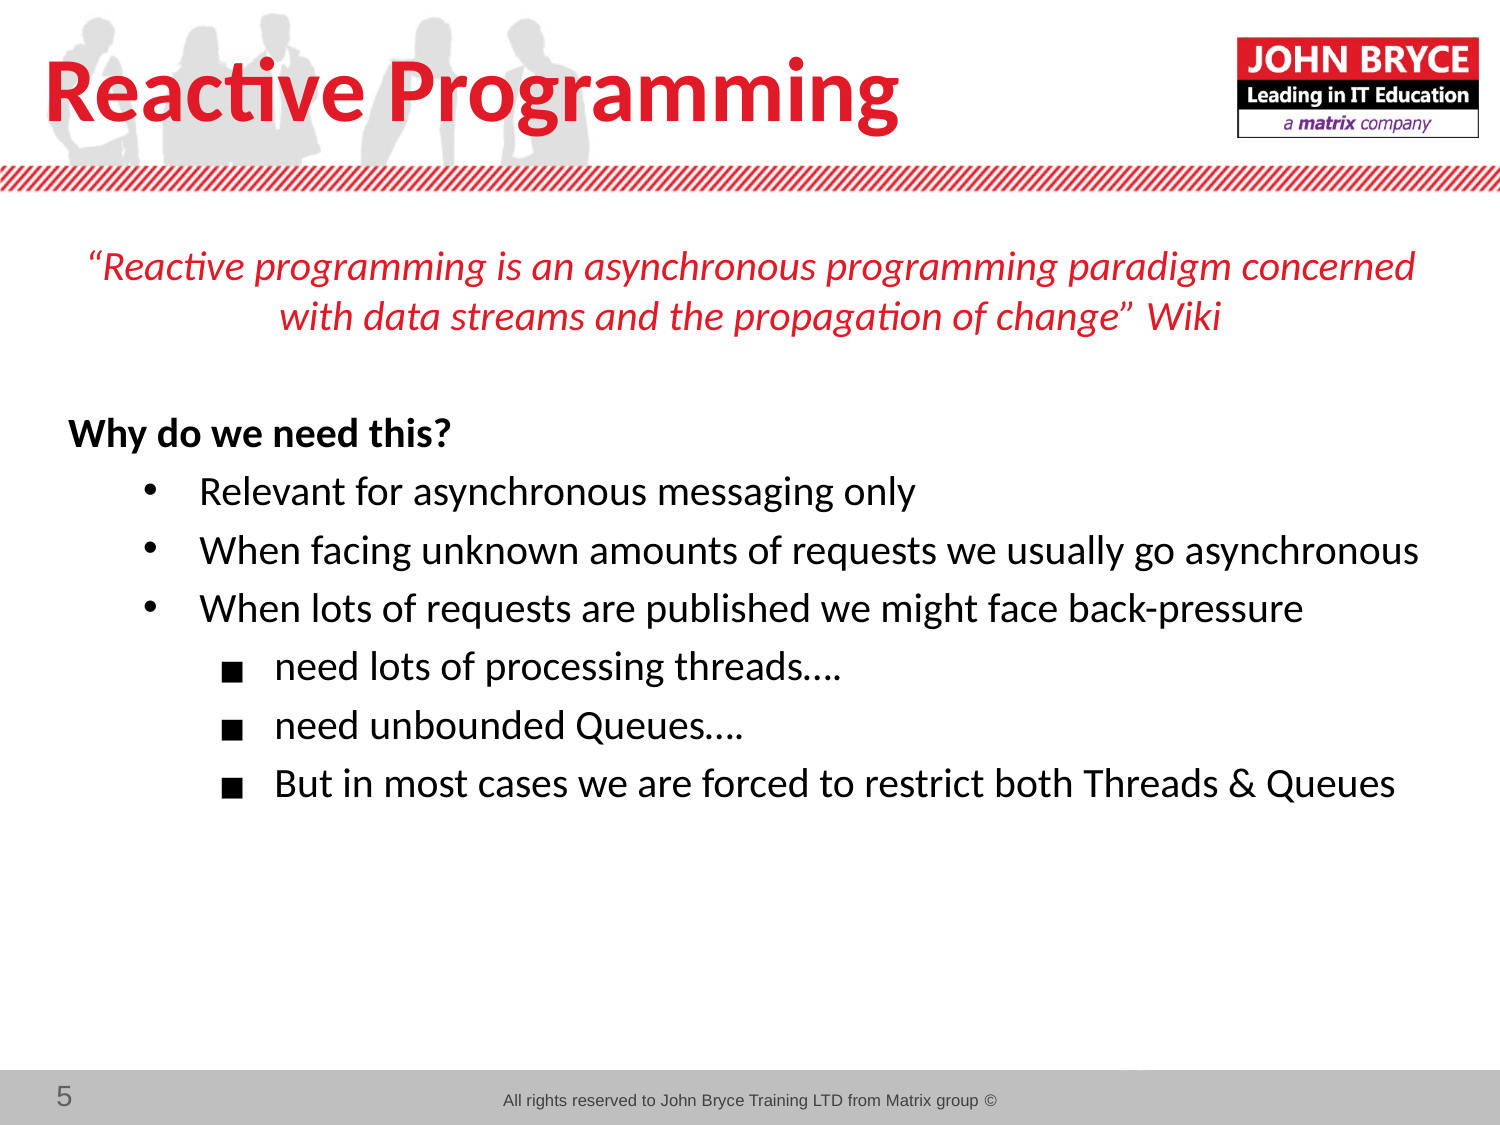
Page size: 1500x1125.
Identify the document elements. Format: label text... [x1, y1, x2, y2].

picture [0, 0, 1500, 1070]
list “Reactive programming is an asynchronous programming paradigm concerned with data streams and the propagation of change” Wiki Why do we need this? Relevant for asynchronous messaging only When facing unknown amounts of requests we usually go asynchronous When lots of requests are published we might face back-pressure need lots of processing threads…. need unbounded Queues…. But in most cases we are forced to restrict both Threads & Queues [53, 231, 1449, 1035]
title Reactive Programming [29, 21, 1022, 149]
